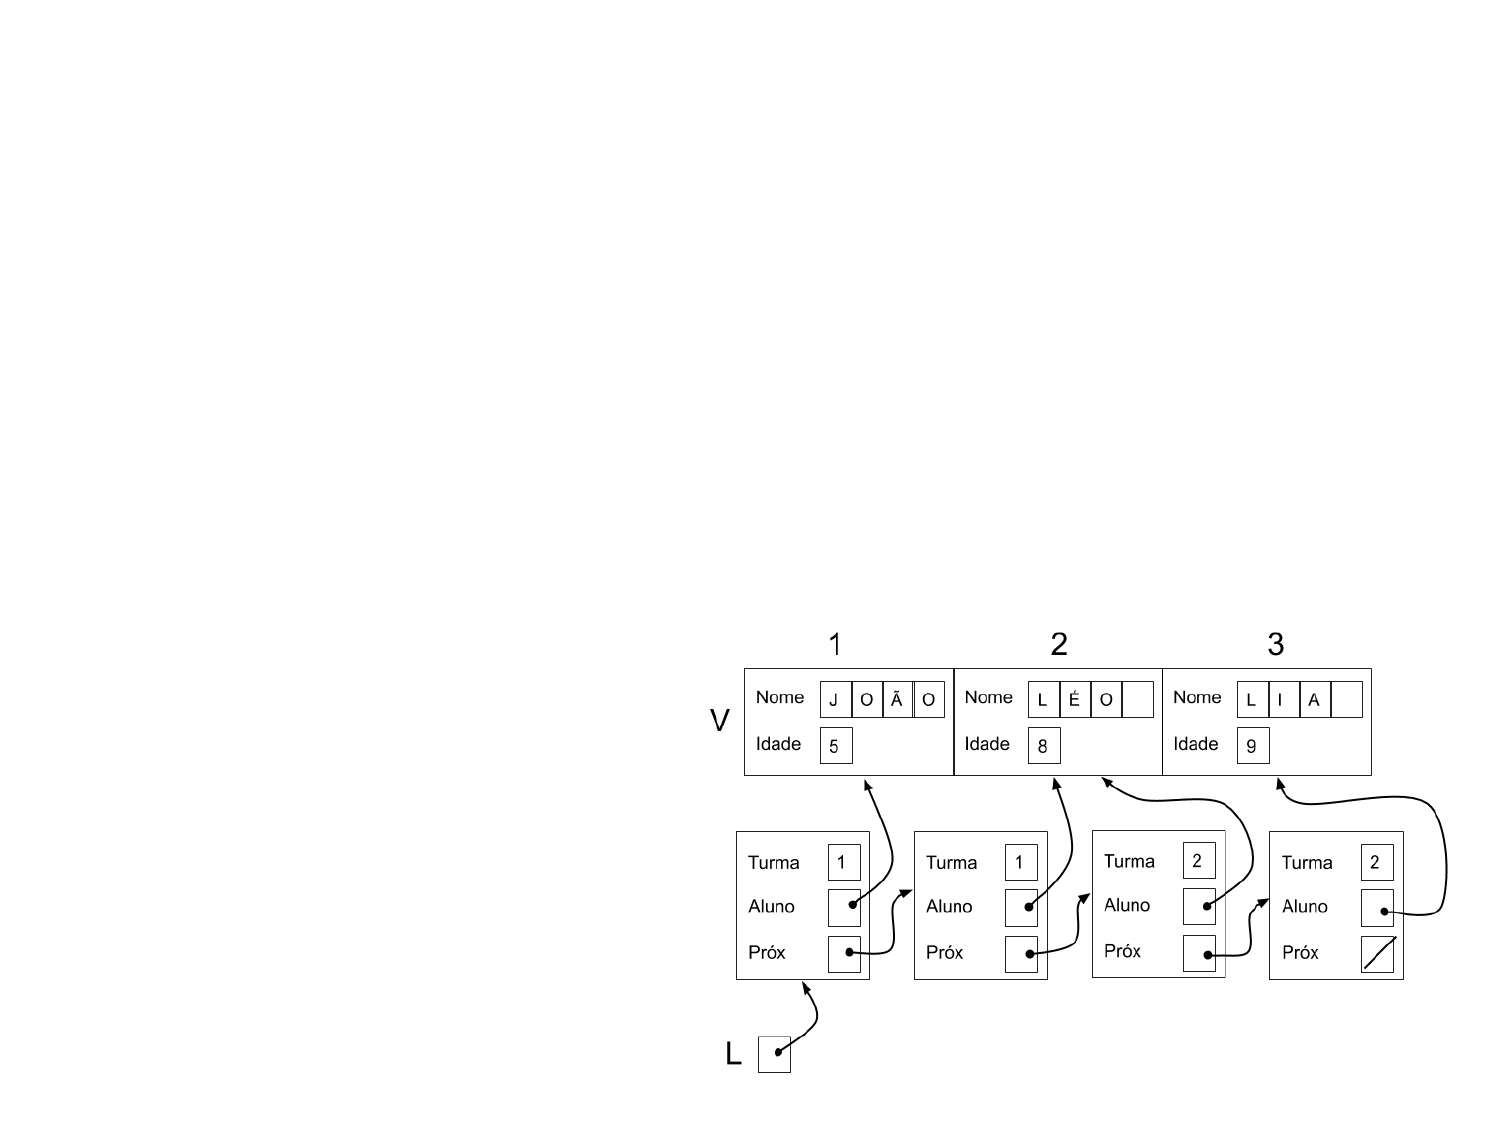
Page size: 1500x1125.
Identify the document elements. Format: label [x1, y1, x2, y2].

picture [687, 601, 1465, 1099]
